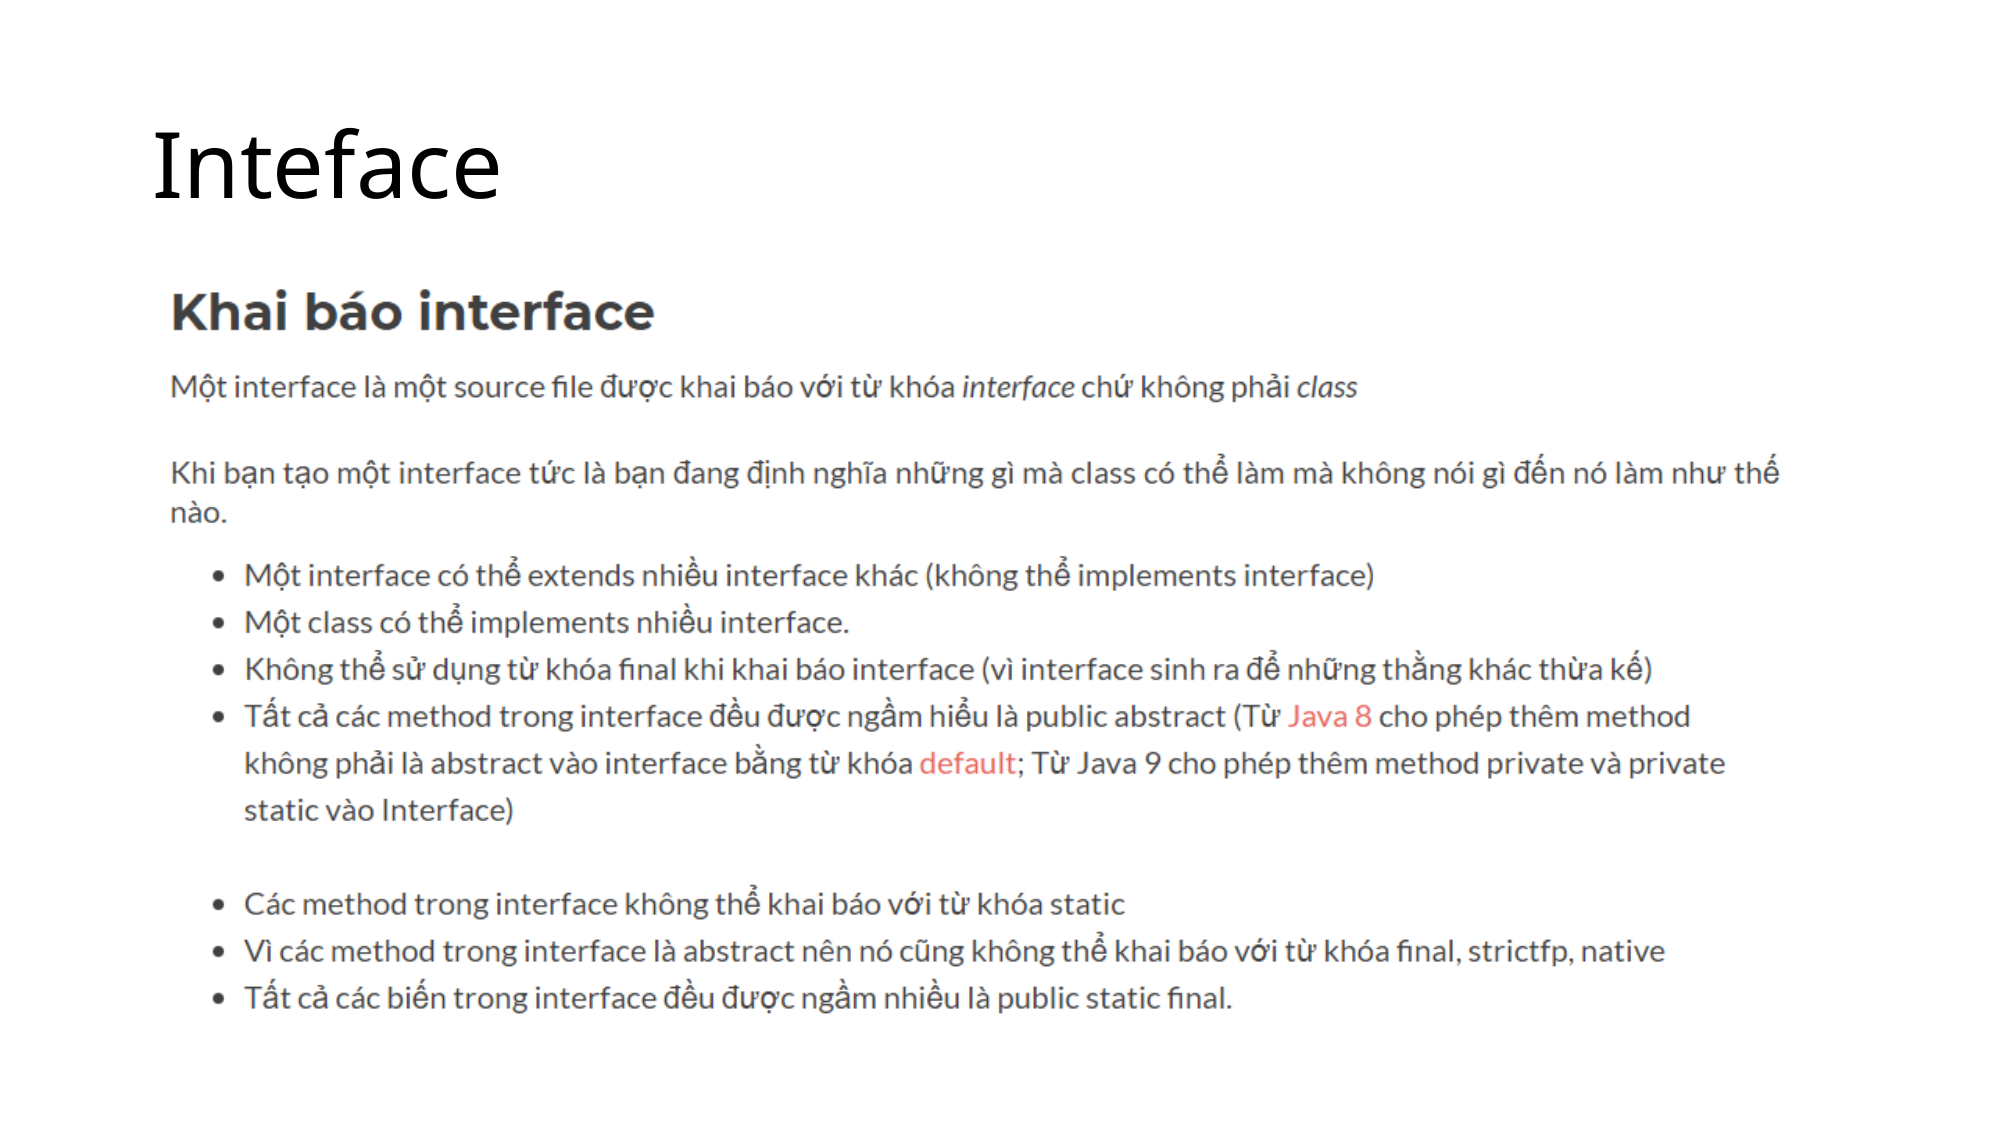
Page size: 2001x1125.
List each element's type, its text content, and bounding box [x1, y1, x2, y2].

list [150, 277, 1802, 545]
title Inteface [137, 59, 1863, 278]
picture [196, 544, 1756, 1048]
